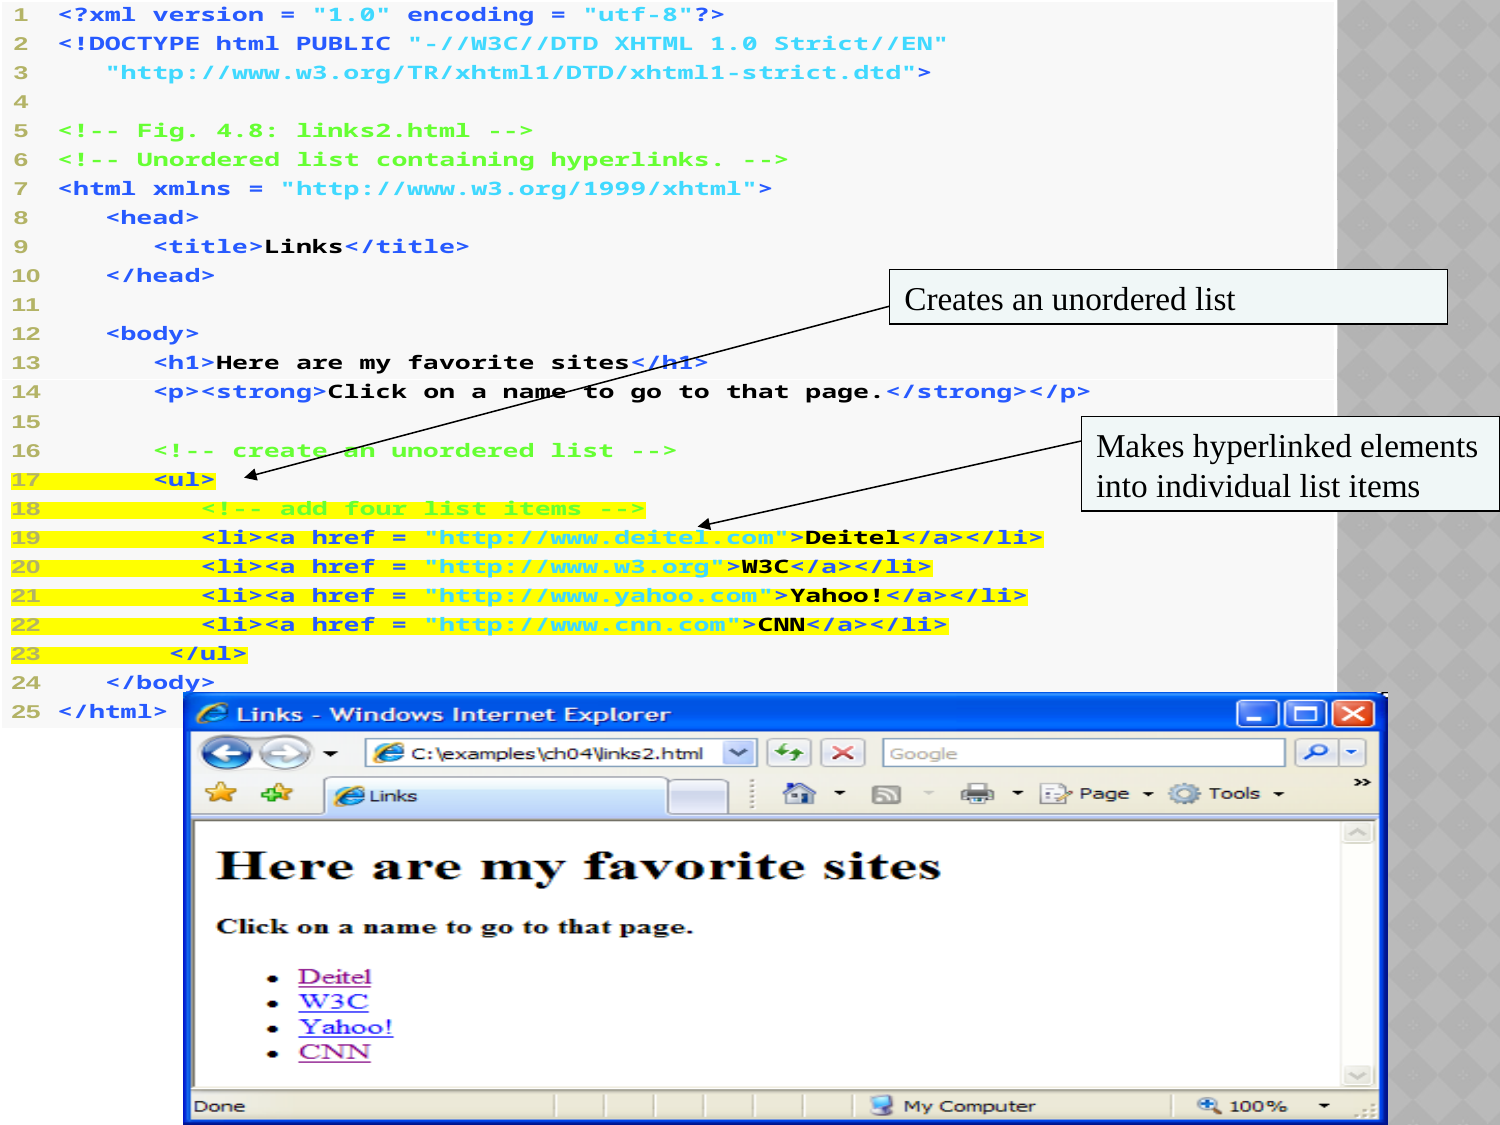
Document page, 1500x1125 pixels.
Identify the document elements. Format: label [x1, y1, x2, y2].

text_box [0, 1, 1500, 752]
picture [182, 691, 1389, 1125]
